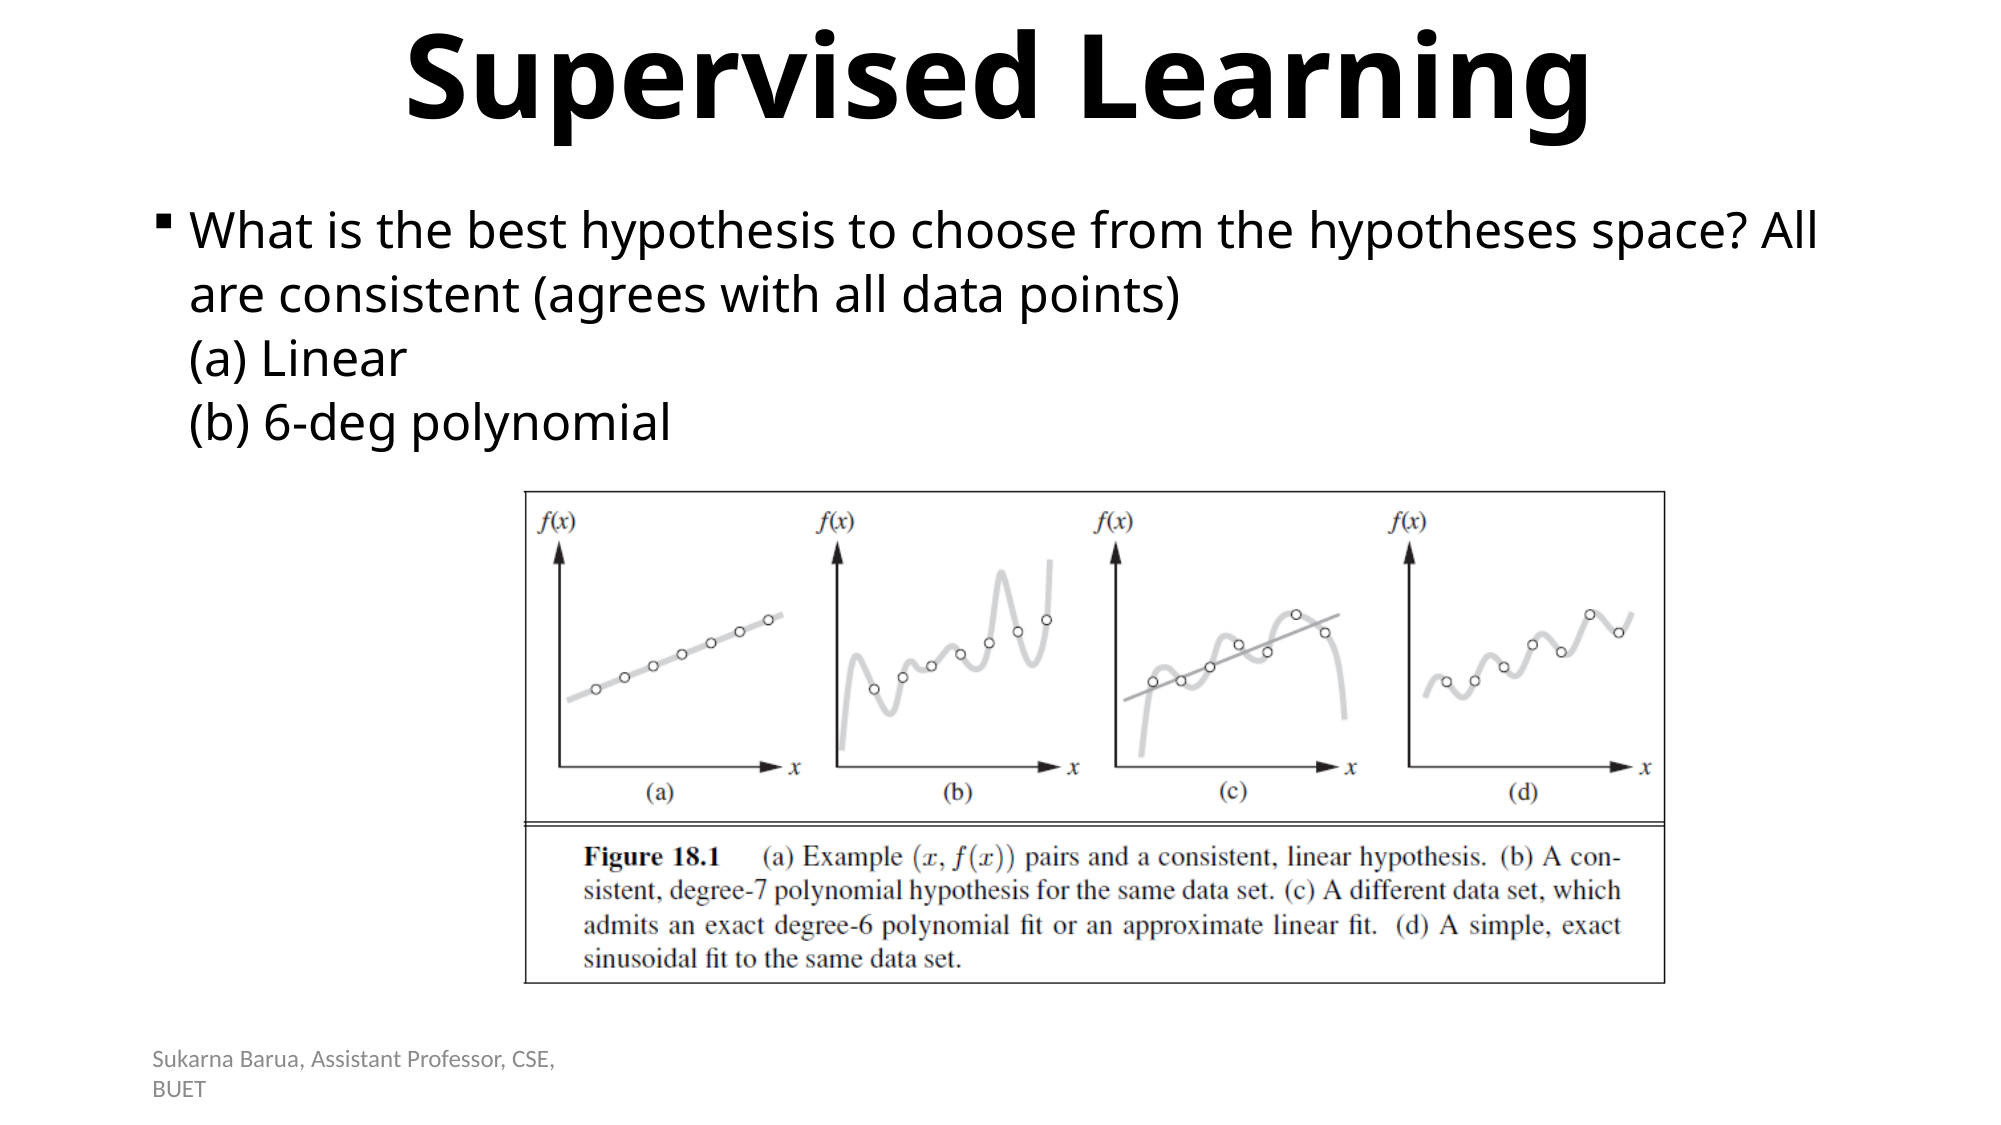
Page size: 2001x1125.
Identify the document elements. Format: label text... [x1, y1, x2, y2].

list What is the best hypothesis to choose from the hypotheses space? All are consistent (agrees with all data points) (a) Linear (b) 6-deg polynomial [137, 186, 1863, 1014]
picture [504, 467, 1680, 996]
title Supervised Learning [137, 10, 1863, 152]
slide_number Sukarna Barua, Assistant Professor, CSE, BUET [137, 1042, 588, 1103]
